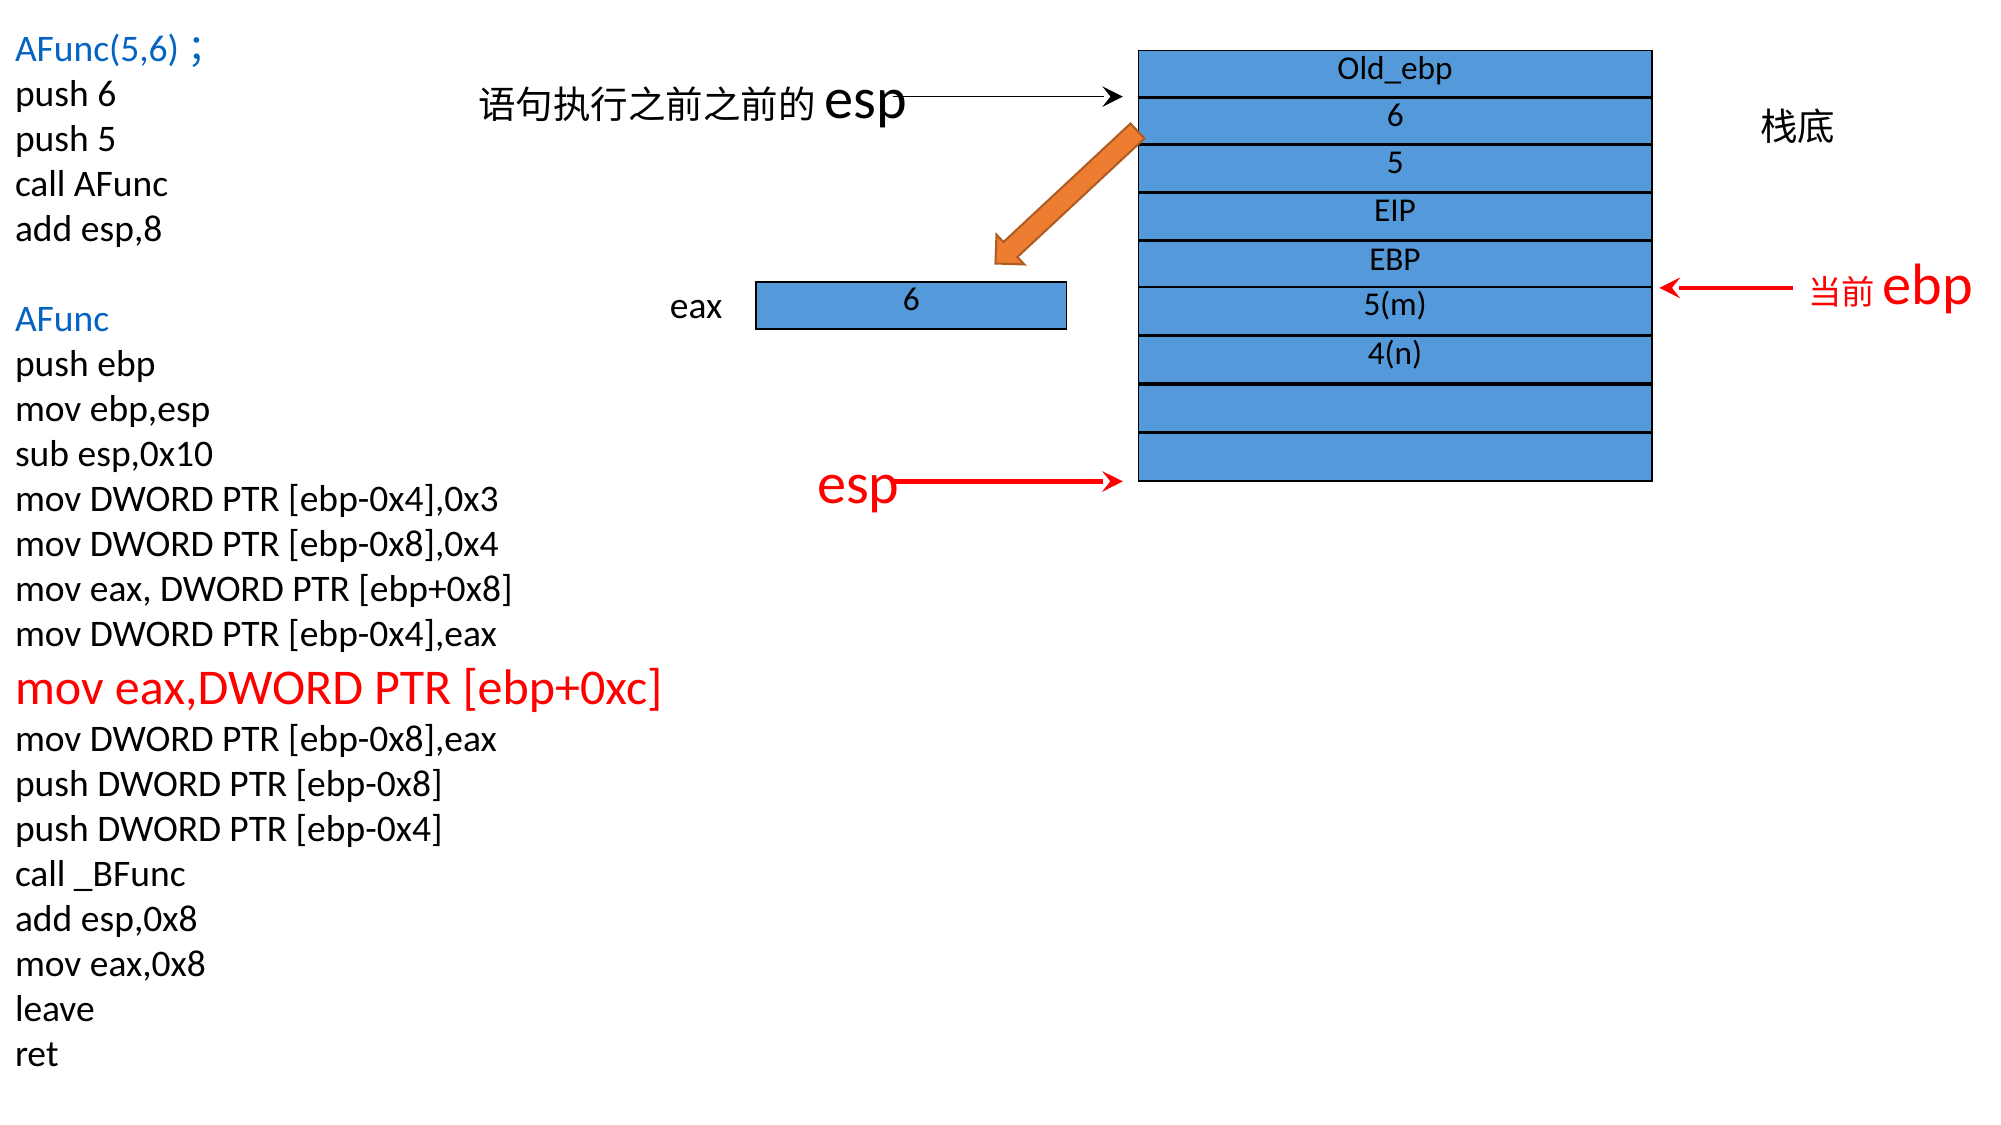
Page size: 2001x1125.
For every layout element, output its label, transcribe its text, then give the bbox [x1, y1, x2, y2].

table_header 6 [1139, 99, 1651, 143]
table_header 5(m) [1139, 288, 1651, 334]
table_header [1139, 434, 1651, 480]
text_box [994, 122, 1146, 266]
list AFunc(5,6)； push 6 push 5 call AFunc add esp,8 AFunc push ebp mov ebp,esp sub esp,0x10 mov DWORD PTR [ebp-0x4],0x3 mov DWORD PTR [ebp-0x8],0x4 mov eax, DWORD PTR [ebp+0x8] mov DWORD PTR [ebp-0x4],eax mov eax,DWORD PTR [ebp+0xc] mov DWORD PTR [ebp-0x8],eax push DWORD PTR [ebp-0x8] push DWORD PTR [ebp-0x4] call _BFunc add esp,0x8 mov eax,0x8 leave ret [0, 16, 754, 1125]
table_header 5 [1139, 146, 1651, 191]
text_box 栈底 [1745, 95, 1851, 156]
table_header Old_ebp [1139, 51, 1651, 96]
table_header [1139, 386, 1651, 431]
text_box eax [654, 273, 741, 334]
table_header EBP [1139, 242, 1651, 286]
text_box 语句执行之前之前的esp [463, 53, 956, 138]
table_header 6 [757, 283, 1066, 328]
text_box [802, 437, 1123, 524]
table_header EIP [1139, 194, 1651, 239]
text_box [1659, 239, 2000, 325]
table_header 4(n) [1139, 337, 1651, 382]
